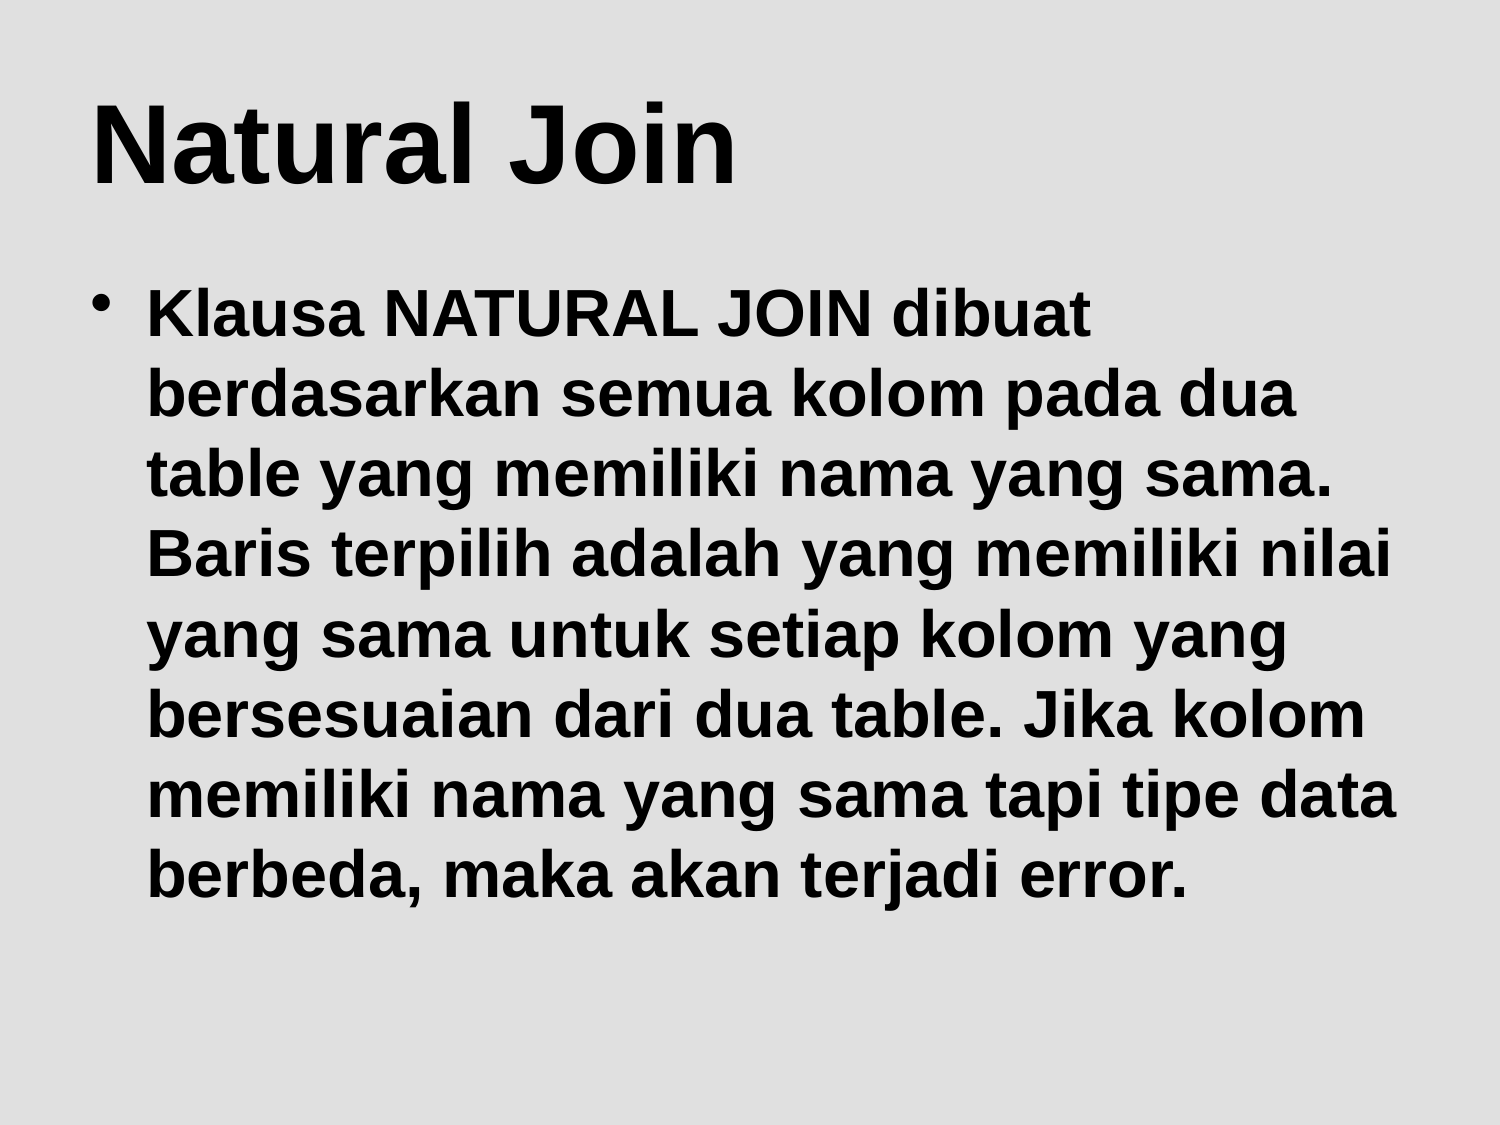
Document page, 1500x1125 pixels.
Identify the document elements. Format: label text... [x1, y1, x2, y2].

list Klausa NATURAL JOIN dibuat berdasarkan semua kolom pada dua table yang memiliki nama yang sama. Baris terpilih adalah yang memiliki nilai yang sama untuk setiap kolom yang bersesuaian dari dua table. Jika kolom memiliki nama yang sama tapi tipe data berbeda, maka akan terjadi error. [75, 262, 1425, 1005]
title Natural Join [75, 45, 1425, 233]
